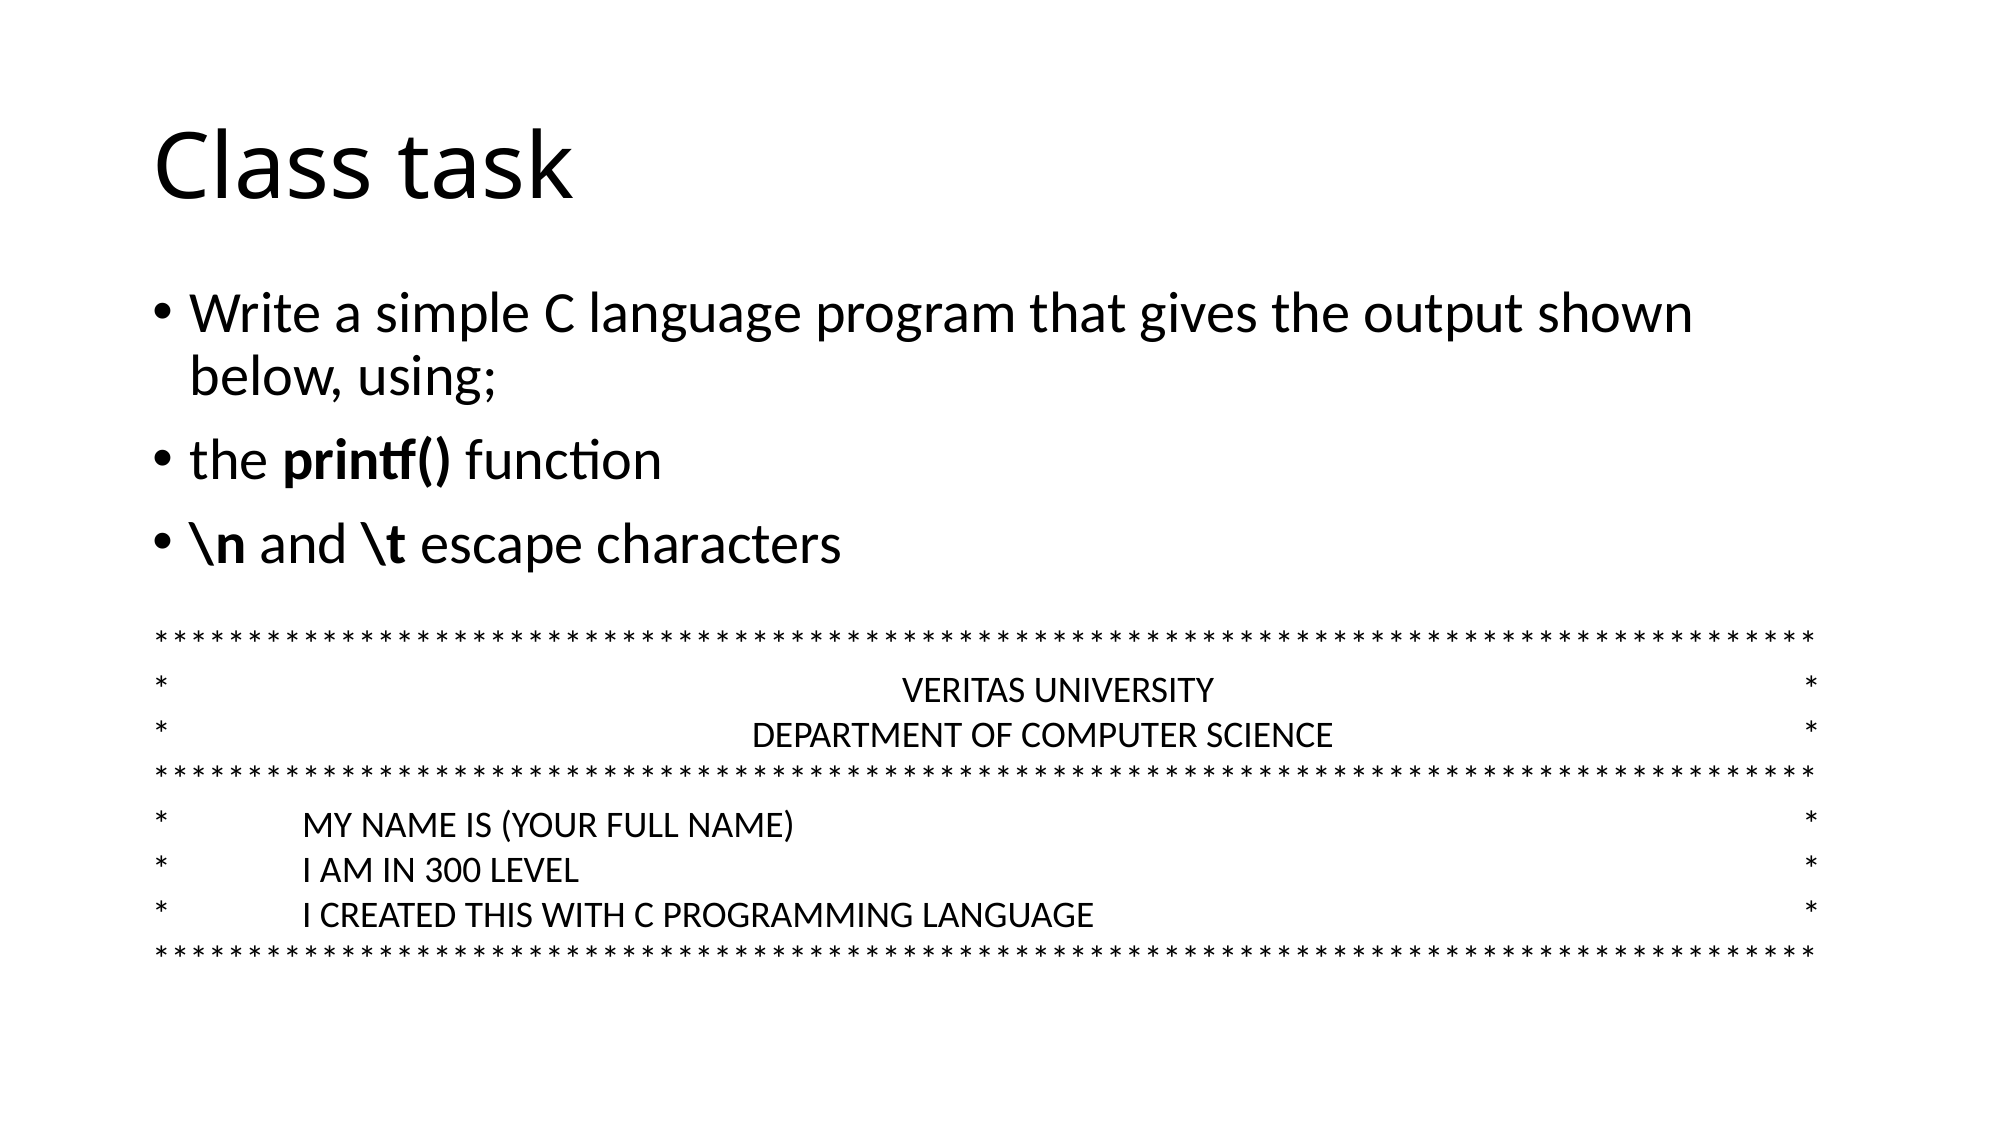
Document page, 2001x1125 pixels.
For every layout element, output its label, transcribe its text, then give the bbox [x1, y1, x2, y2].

text_box ***************************************************************************************** * VERITAS UNIVERSITY * * DEPARTMENT OF COMPUTER SCIENCE * ***************************************************************************************** * MY NAME IS (YOUR FULL NAME) * * I AM IN 300 LEVEL * * I CREATED THIS WITH C PROGRAMMING LANGUAGE * ***************************************************************************************** [137, 612, 1863, 1033]
list Write a simple C language program that gives the output shown below, using; the printf() function \n and \t escape characters [137, 274, 1863, 589]
title Class task [137, 59, 1863, 274]
